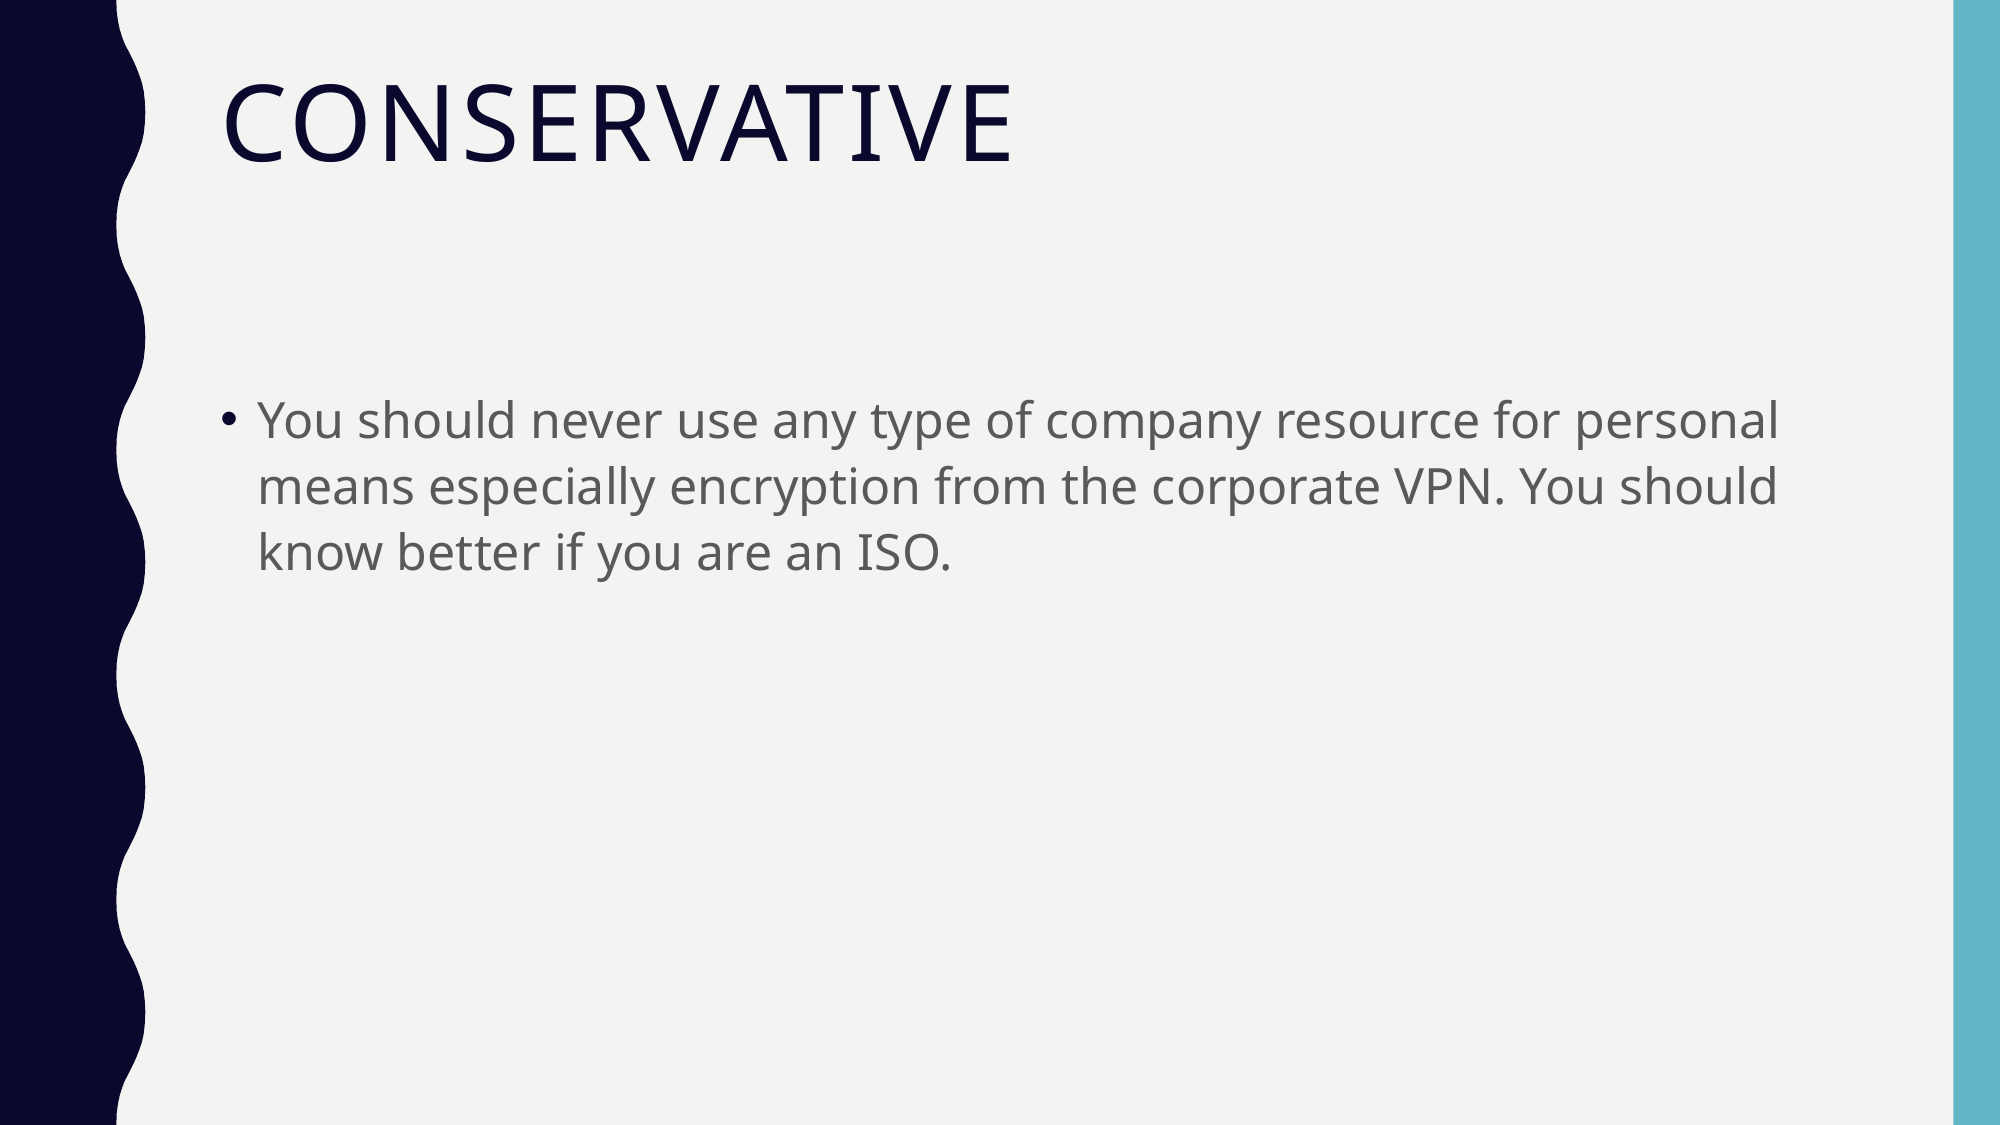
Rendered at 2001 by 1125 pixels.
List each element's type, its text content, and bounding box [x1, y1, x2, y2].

list You should never use any type of company resource for personal means especially encryption from the corporate VPN. You should know better if you are an ISO. [205, 375, 1875, 965]
title Conservative [205, 62, 1875, 308]
